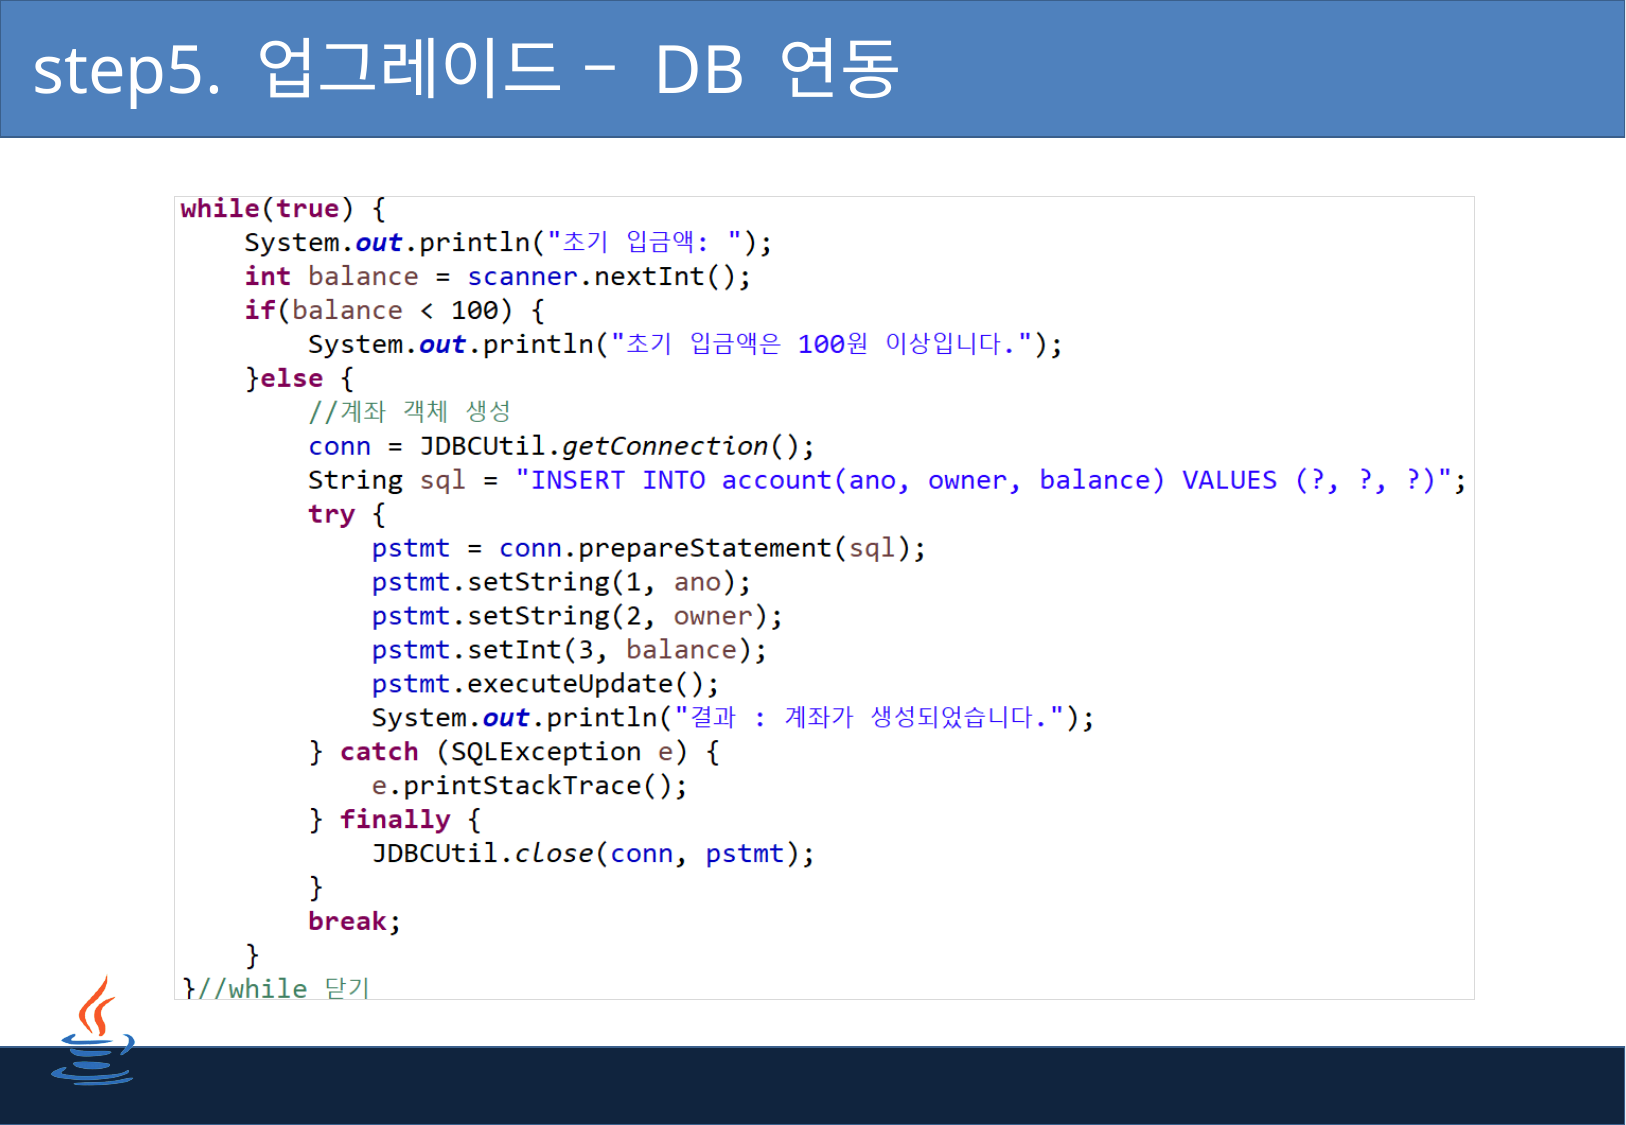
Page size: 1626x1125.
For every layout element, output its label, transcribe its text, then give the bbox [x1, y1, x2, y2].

picture [38, 973, 151, 1086]
title step5. 업그레이드 – DB 연동 [0, 0, 1179, 138]
picture [174, 195, 1475, 1000]
